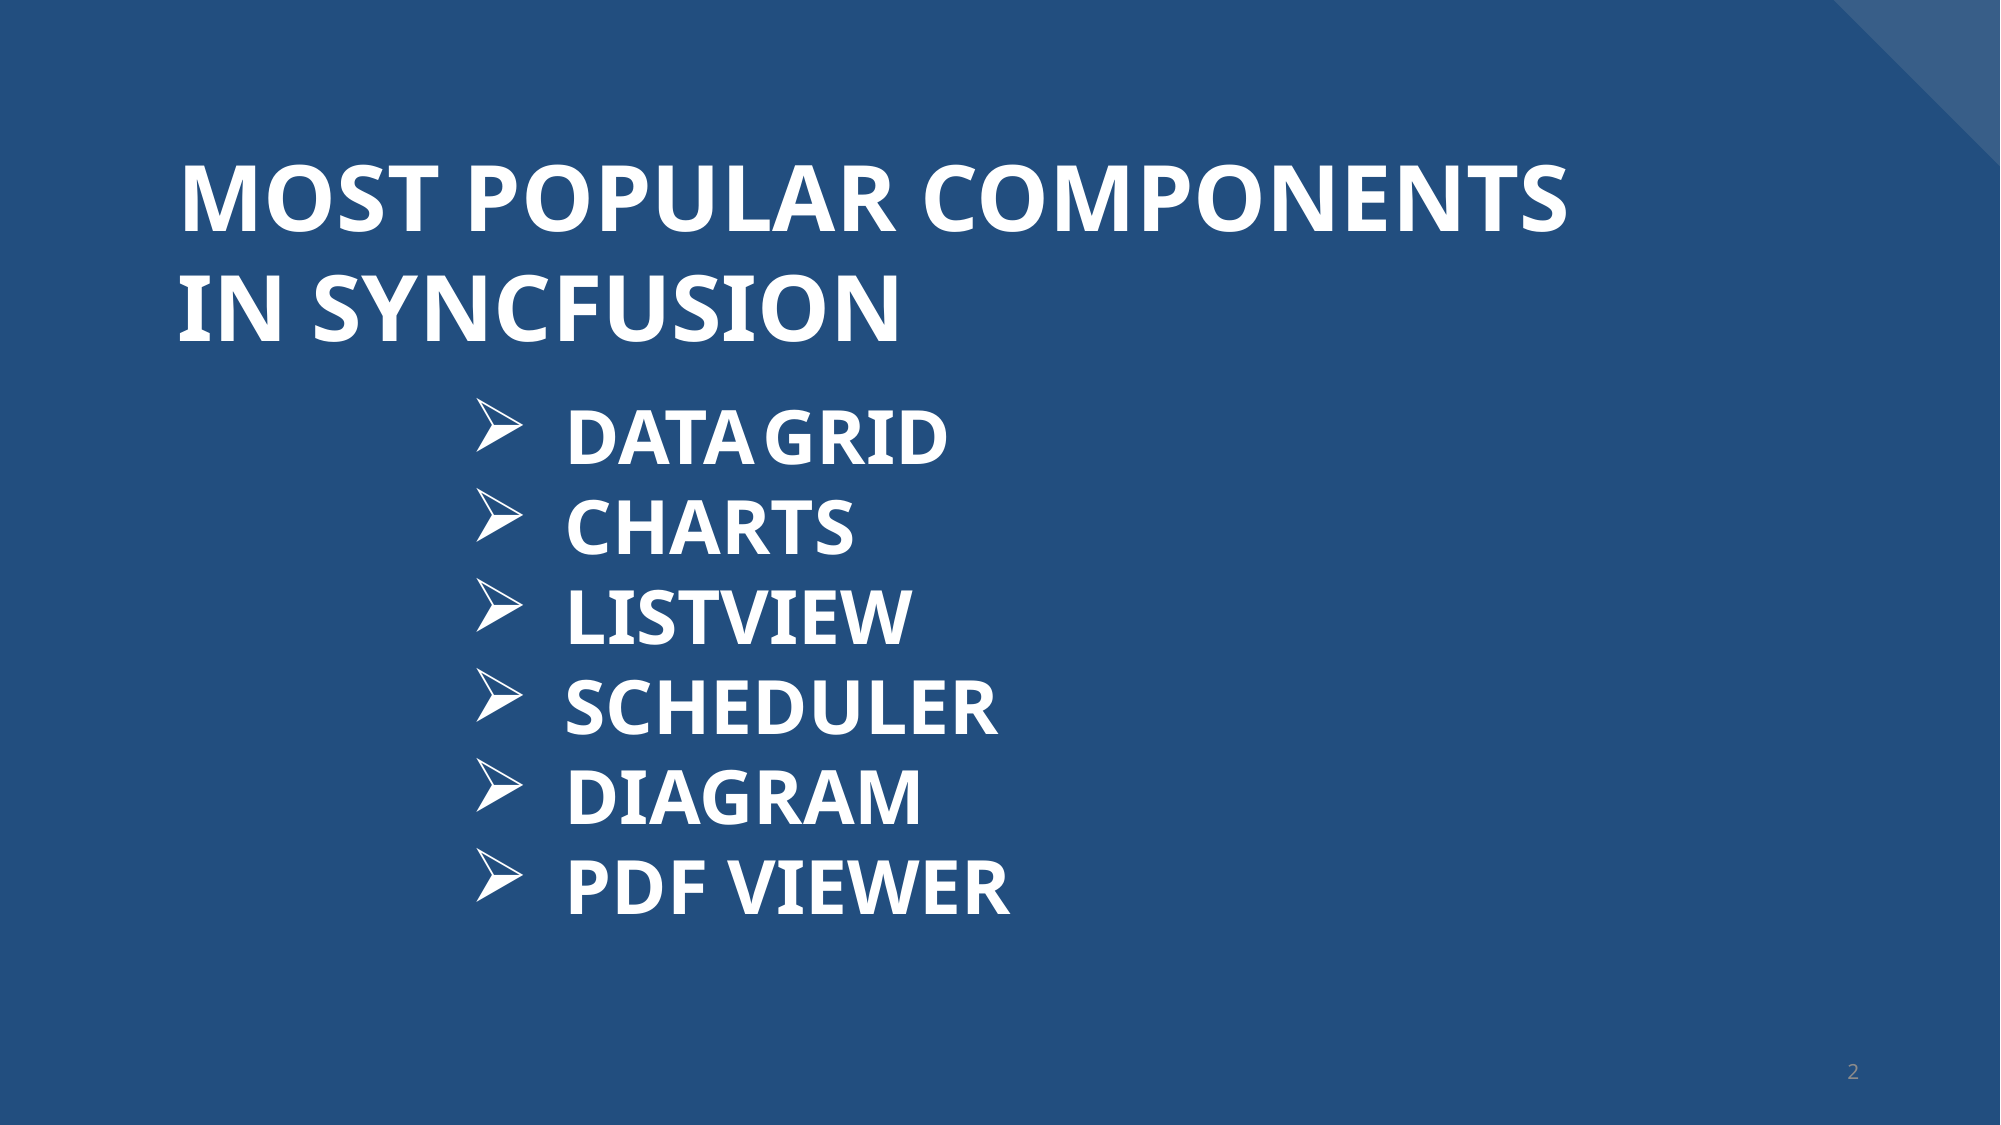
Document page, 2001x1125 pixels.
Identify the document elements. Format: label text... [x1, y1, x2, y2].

text_box Data Grid Charts listview Scheduler Diagram PDF Viewer [456, 381, 1544, 937]
text_box Most Popular Components in Syncfusion [162, 132, 1627, 413]
slide_number 2 [1799, 1042, 1875, 1103]
